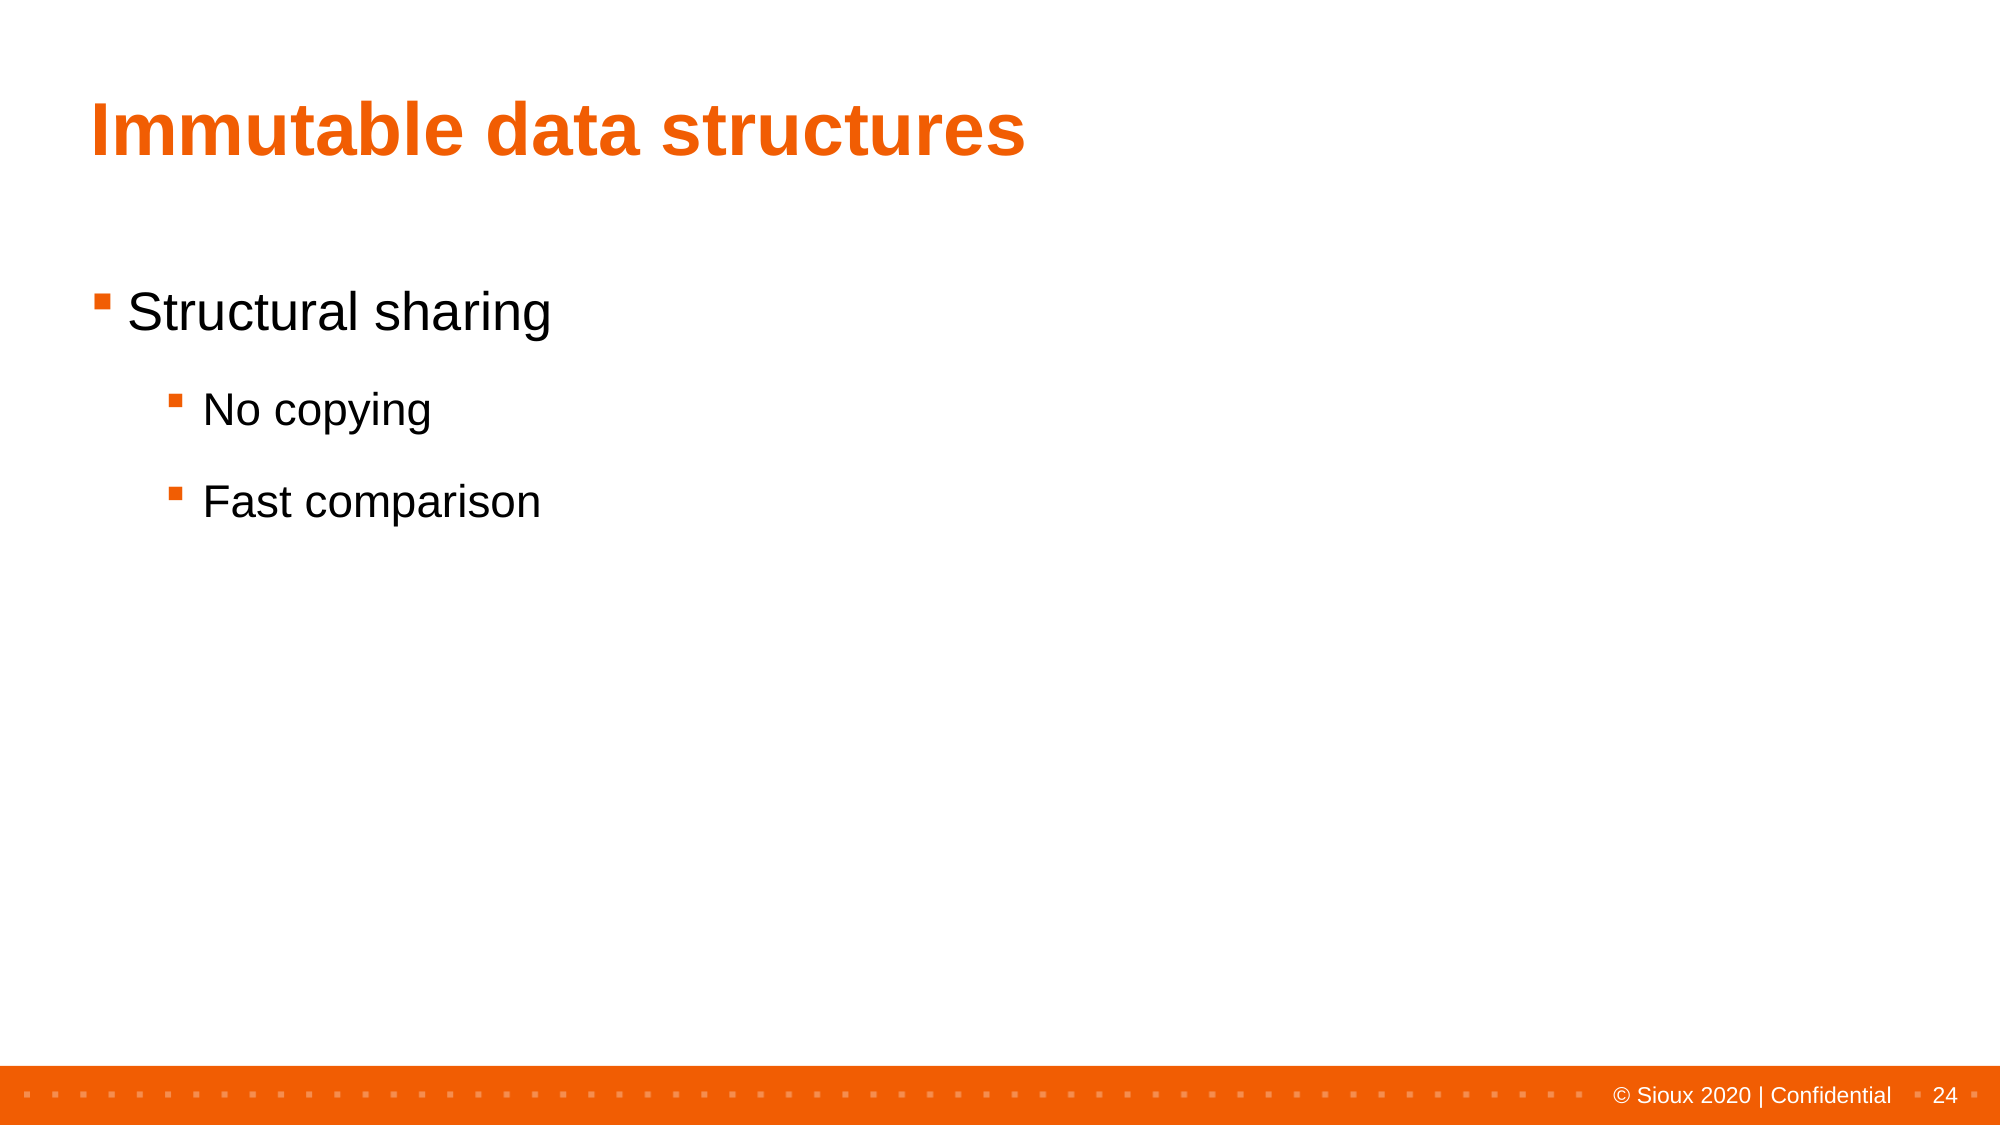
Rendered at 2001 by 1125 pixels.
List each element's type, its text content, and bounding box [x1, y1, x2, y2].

footer © Sioux 2020 | Confidential [1596, 1080, 1898, 1109]
slide_number 24 [1922, 1080, 1969, 1110]
picture [0, 1065, 2001, 1125]
title Immutable data structures [90, 90, 1910, 243]
text_box Structural sharing No copying Fast comparison [90, 243, 1935, 1023]
